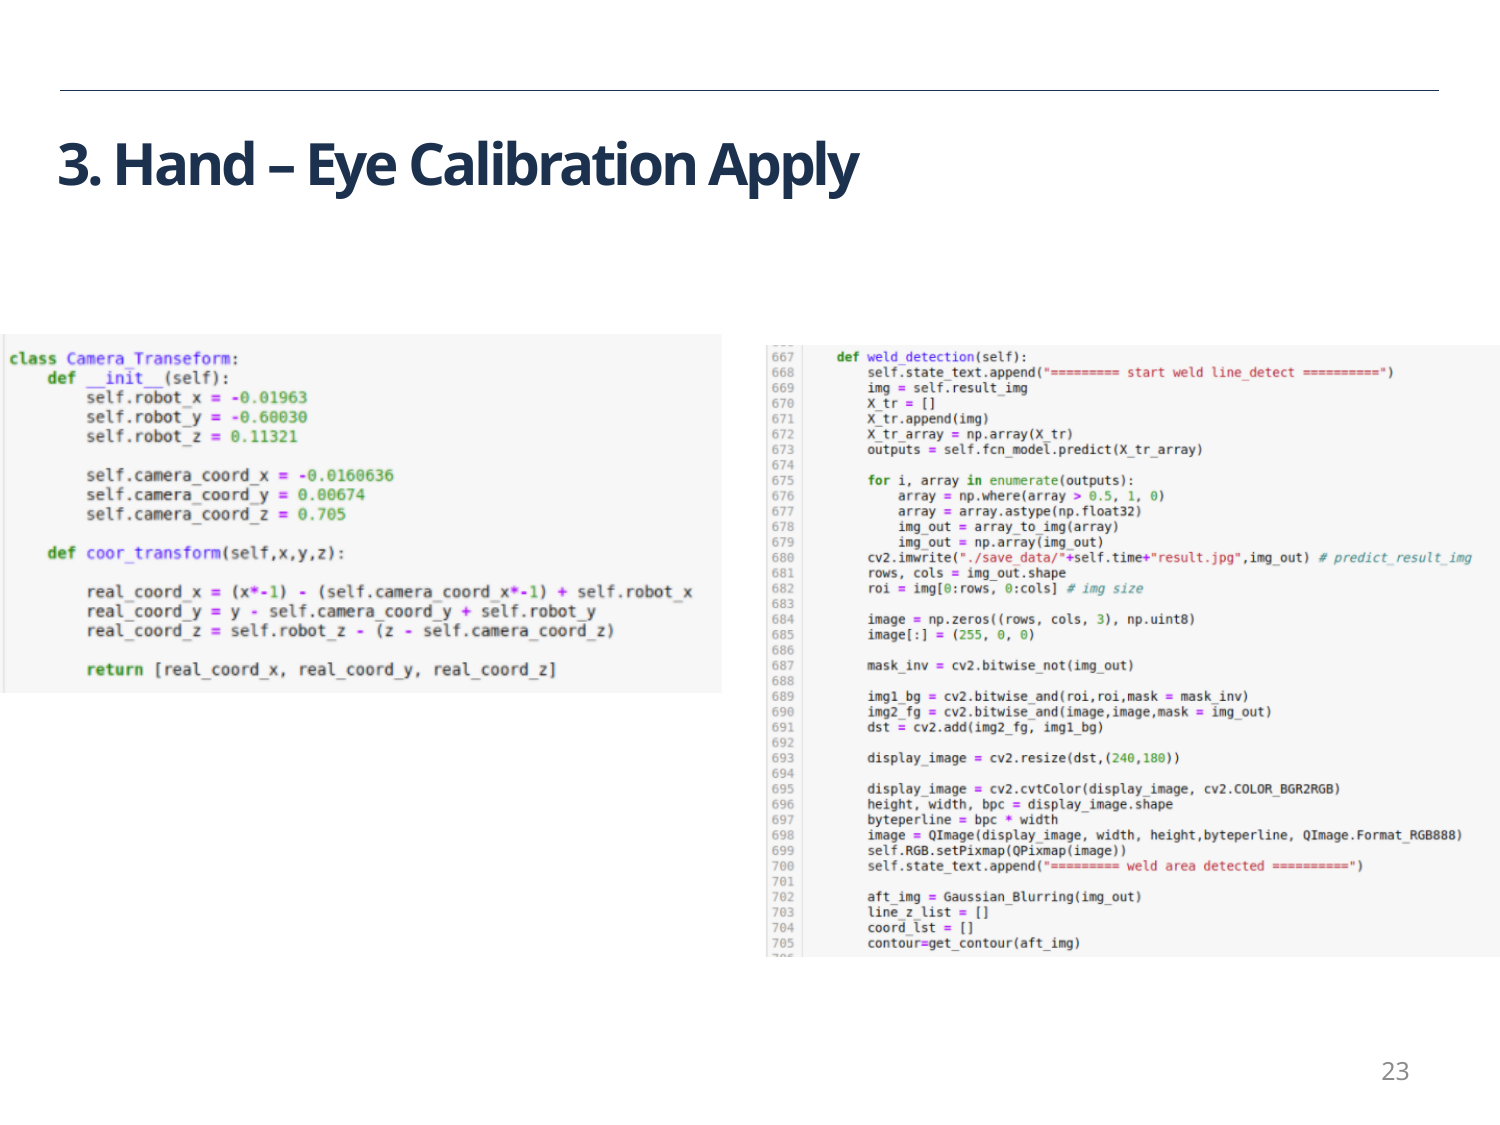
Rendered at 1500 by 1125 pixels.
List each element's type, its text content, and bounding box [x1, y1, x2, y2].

picture [757, 345, 1500, 958]
slide_number 23 [1074, 1042, 1425, 1103]
picture [0, 334, 722, 694]
title 3. Hand – Eye Calibration Apply [42, 114, 1190, 211]
